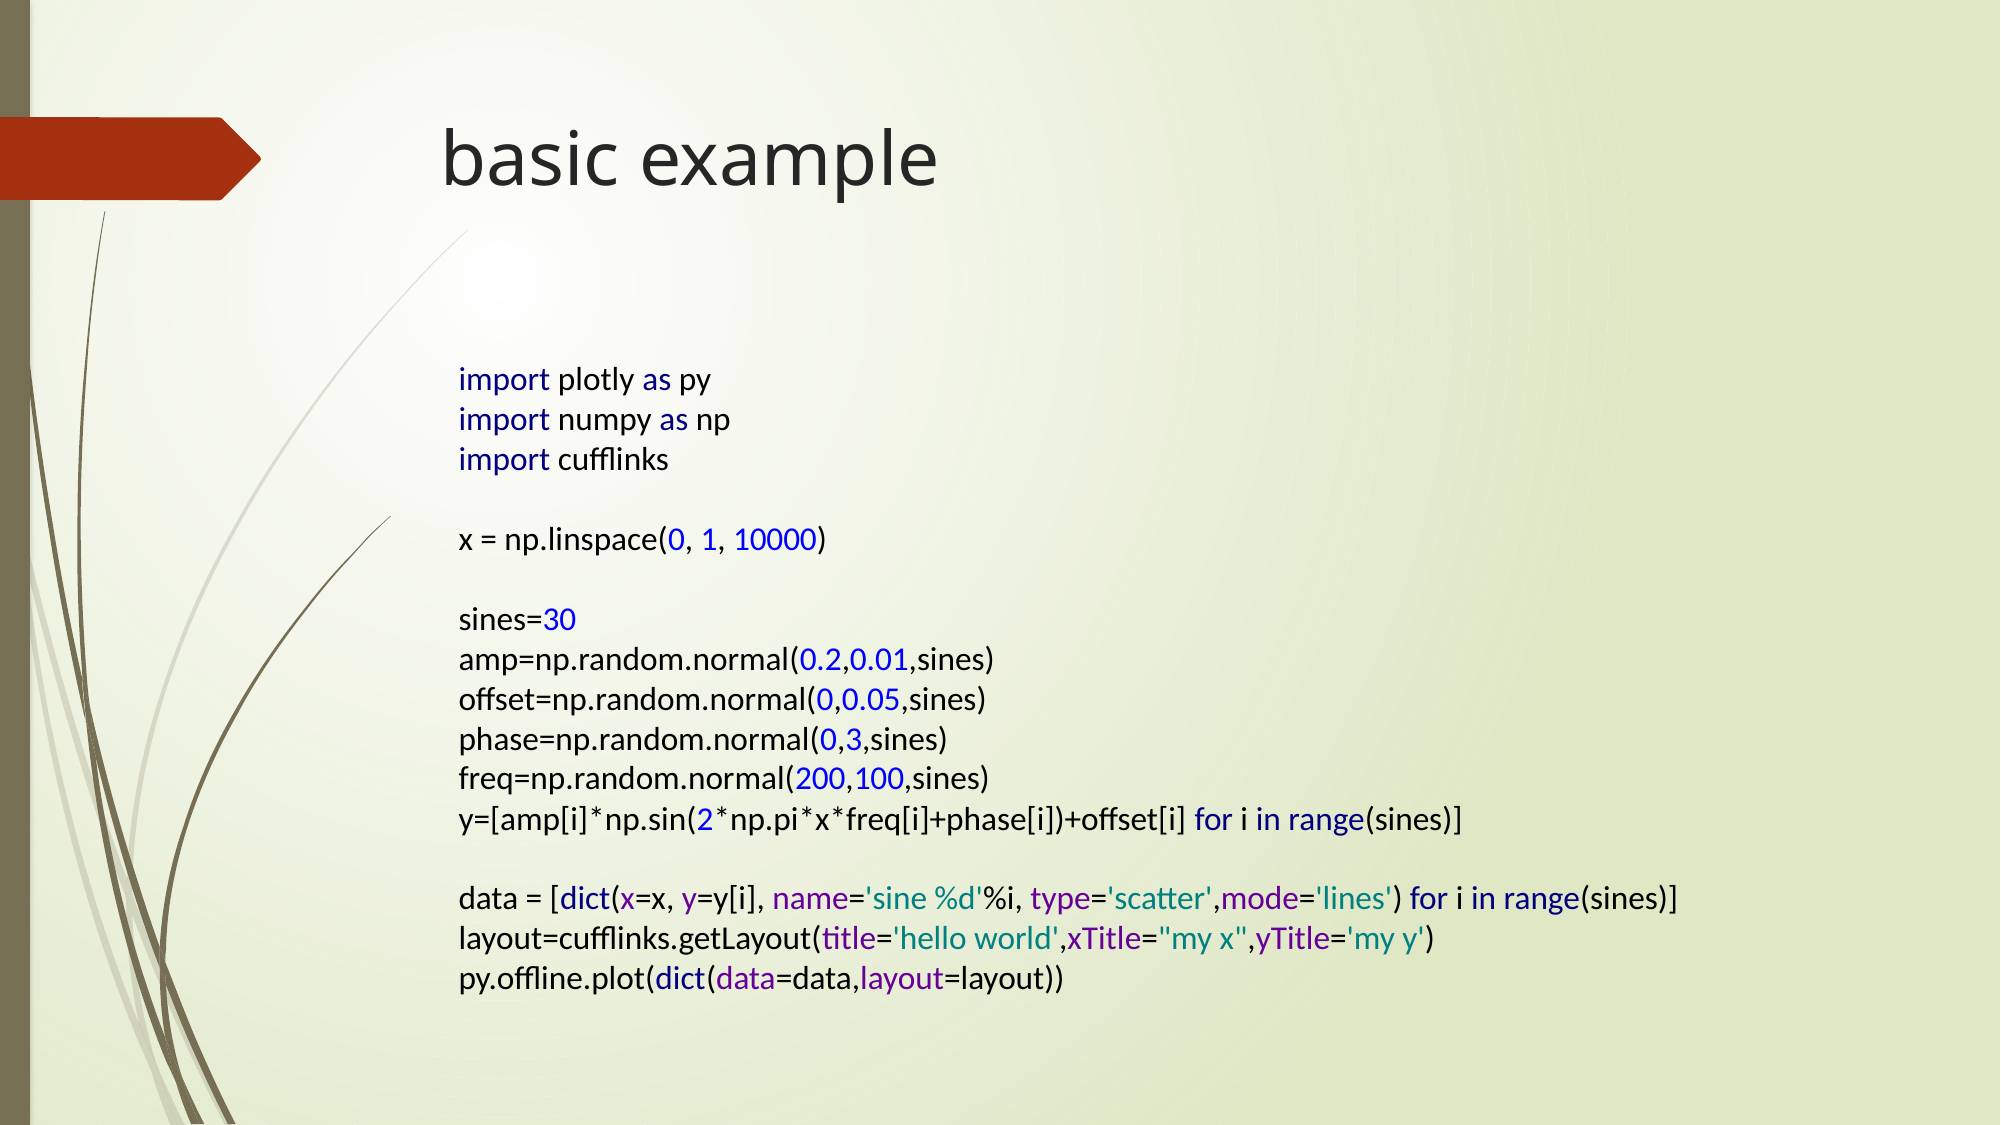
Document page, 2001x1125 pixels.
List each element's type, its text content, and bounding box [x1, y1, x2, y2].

title basic example [425, 102, 1888, 313]
list import plotly as py import numpy as np import cufflinks x = np.linspace(0, 1, 10000) sines=30 amp=np.random.normal(0.2,0.01,sines) offset=np.random.normal(0,0.05,sines) phase=np.random.normal(0,3,sines) freq=np.random.normal(200,100,sines) y=[amp[i]*np.sin(2*np.pi*x*freq[i]+phase[i])+offset[i] for i in range(sines)] data = [dict(x=x, y=y[i], name='sine %d'%i, type='scatter',mode='lines') for i in range(sines)] layout=cufflinks.getLayout(title='hello world',xTitle="my x",yTitle='my y') py.offline.plot(dict(data=data,layout=layout)) [424, 350, 1888, 970]
